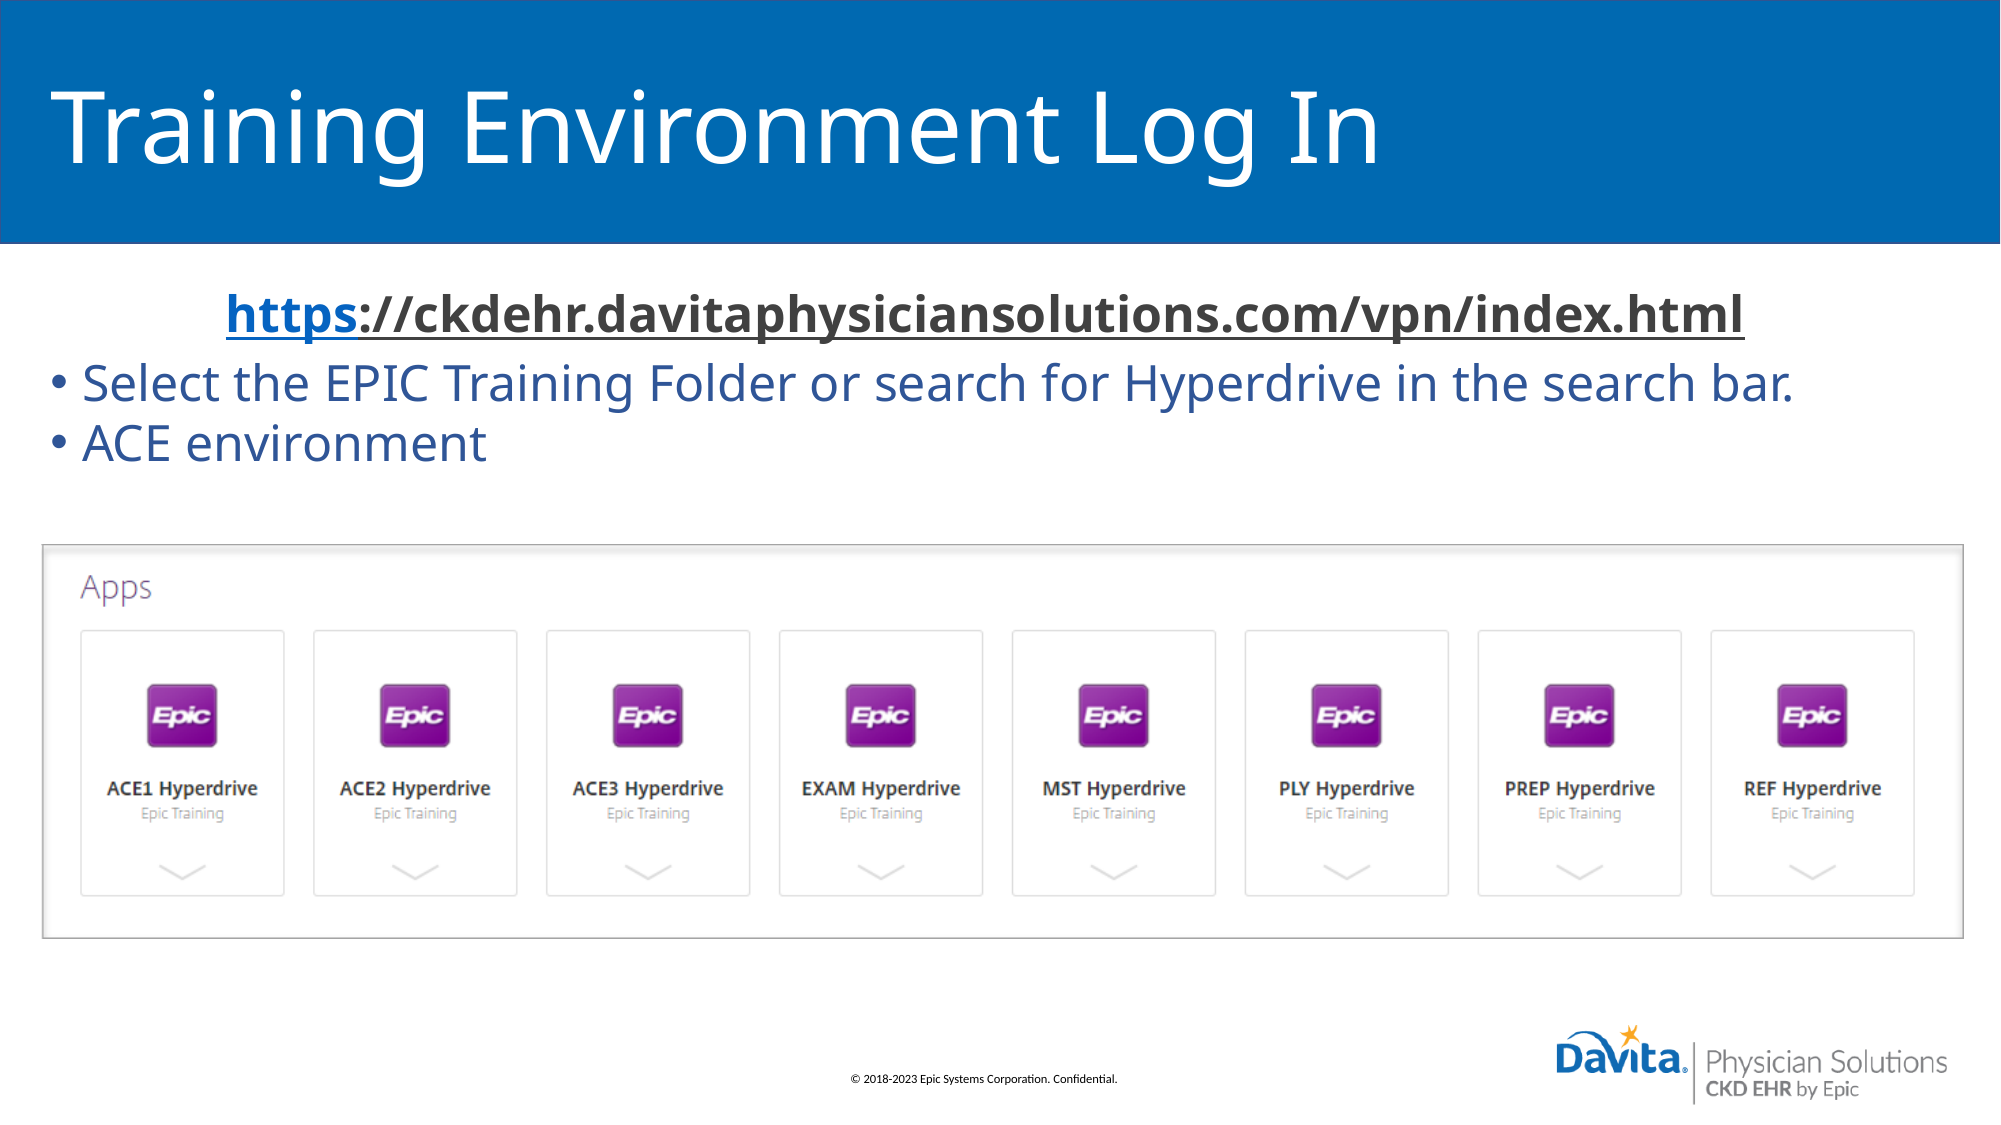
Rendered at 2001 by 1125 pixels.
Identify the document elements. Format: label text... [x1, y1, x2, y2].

subtitle https://ckdehr.davitaphysiciansolutions.com/vpn/index.html Select the EPIC Training Folder or search for Hyperdrive in the search bar. ACE environment [35, 275, 1949, 971]
picture [41, 544, 1964, 939]
picture [1522, 1024, 1953, 1108]
title Training Environment Log In [35, 32, 1964, 230]
